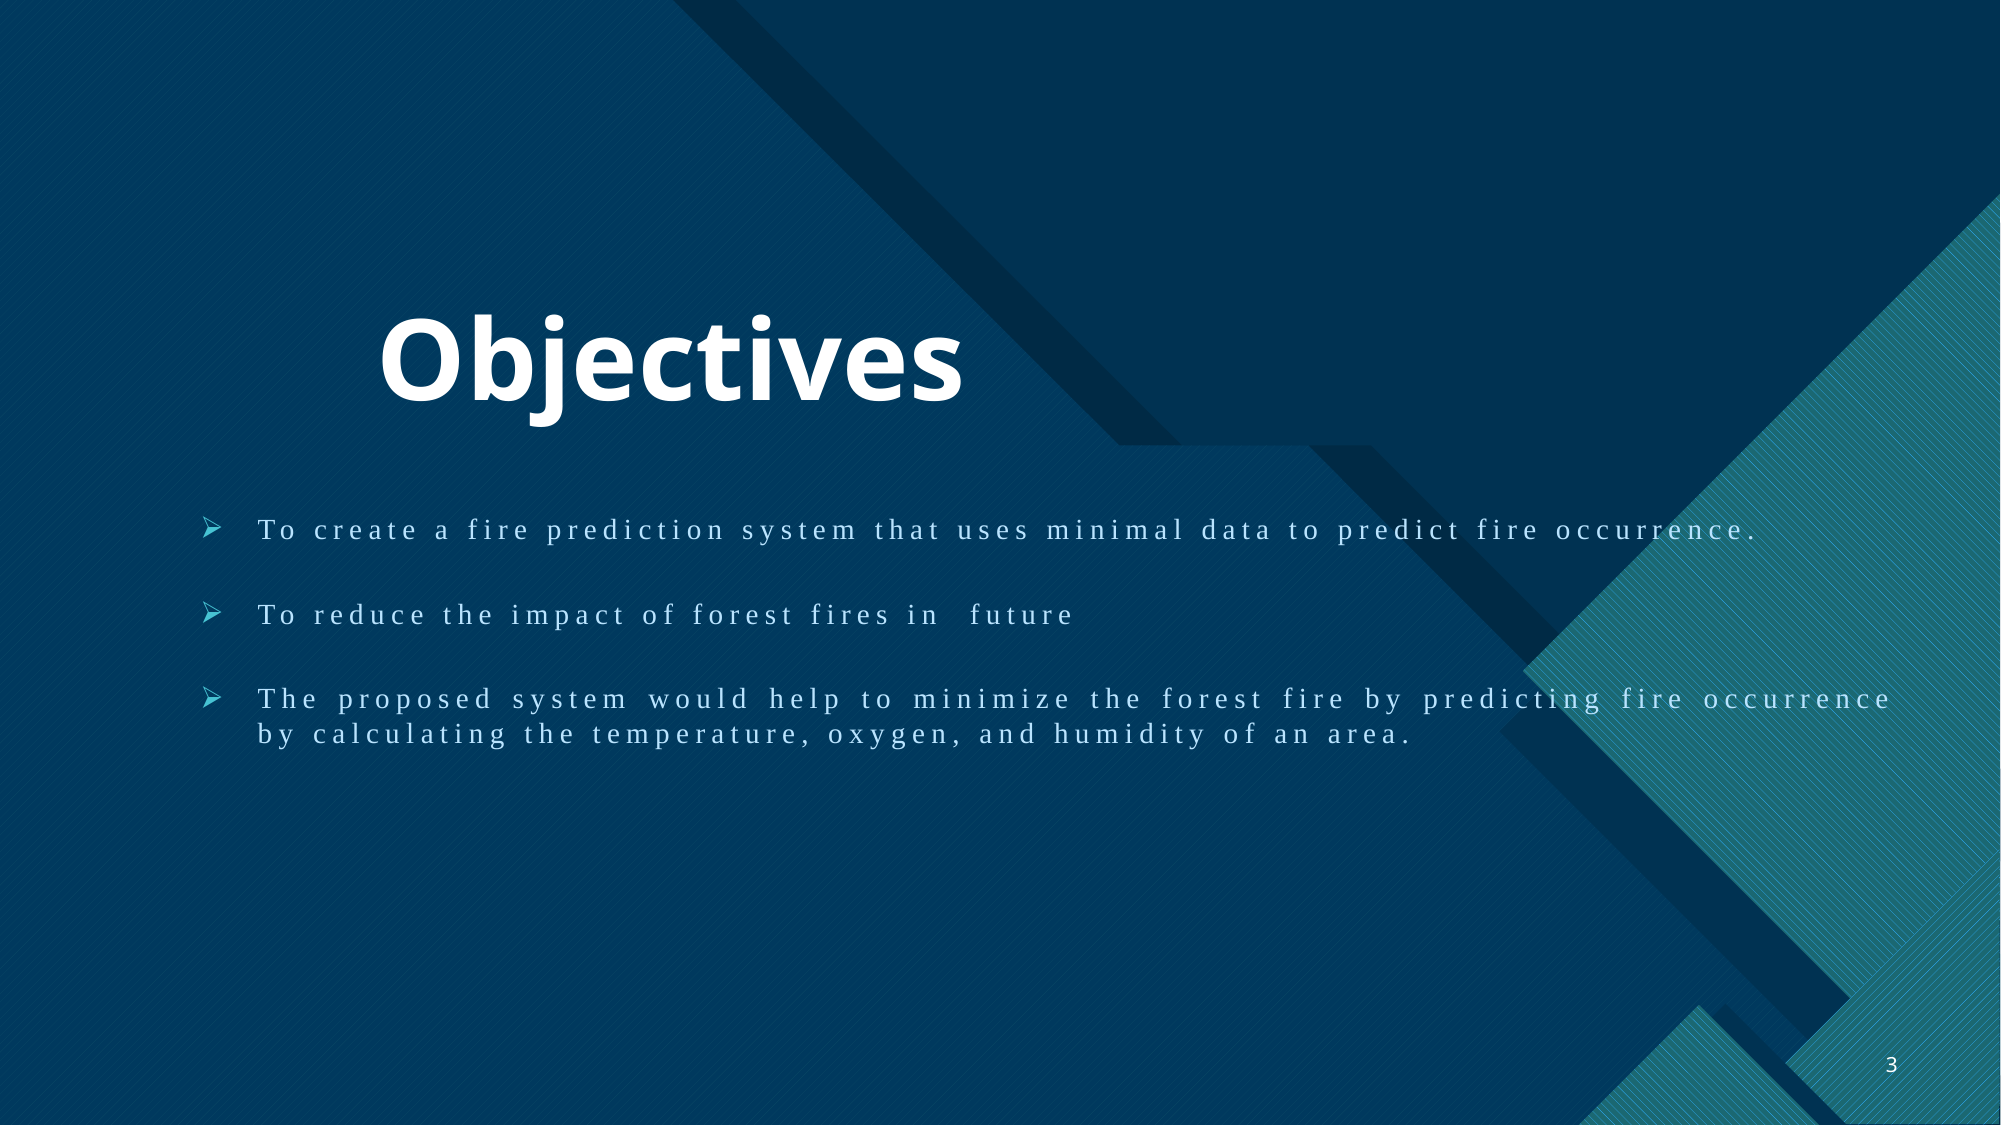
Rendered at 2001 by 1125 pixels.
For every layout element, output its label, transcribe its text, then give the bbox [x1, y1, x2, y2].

slide_number 3 [1845, 1035, 1913, 1096]
list To create a fire prediction system that uses minimal data to predict fire occurrence. To reduce the impact of forest fires in future The proposed system would help to minimize the forest fire by predicting fire occurrence by calculating the temperature, oxygen, and humidity of an area. [167, 502, 1913, 859]
title Objectives [361, 291, 1639, 433]
